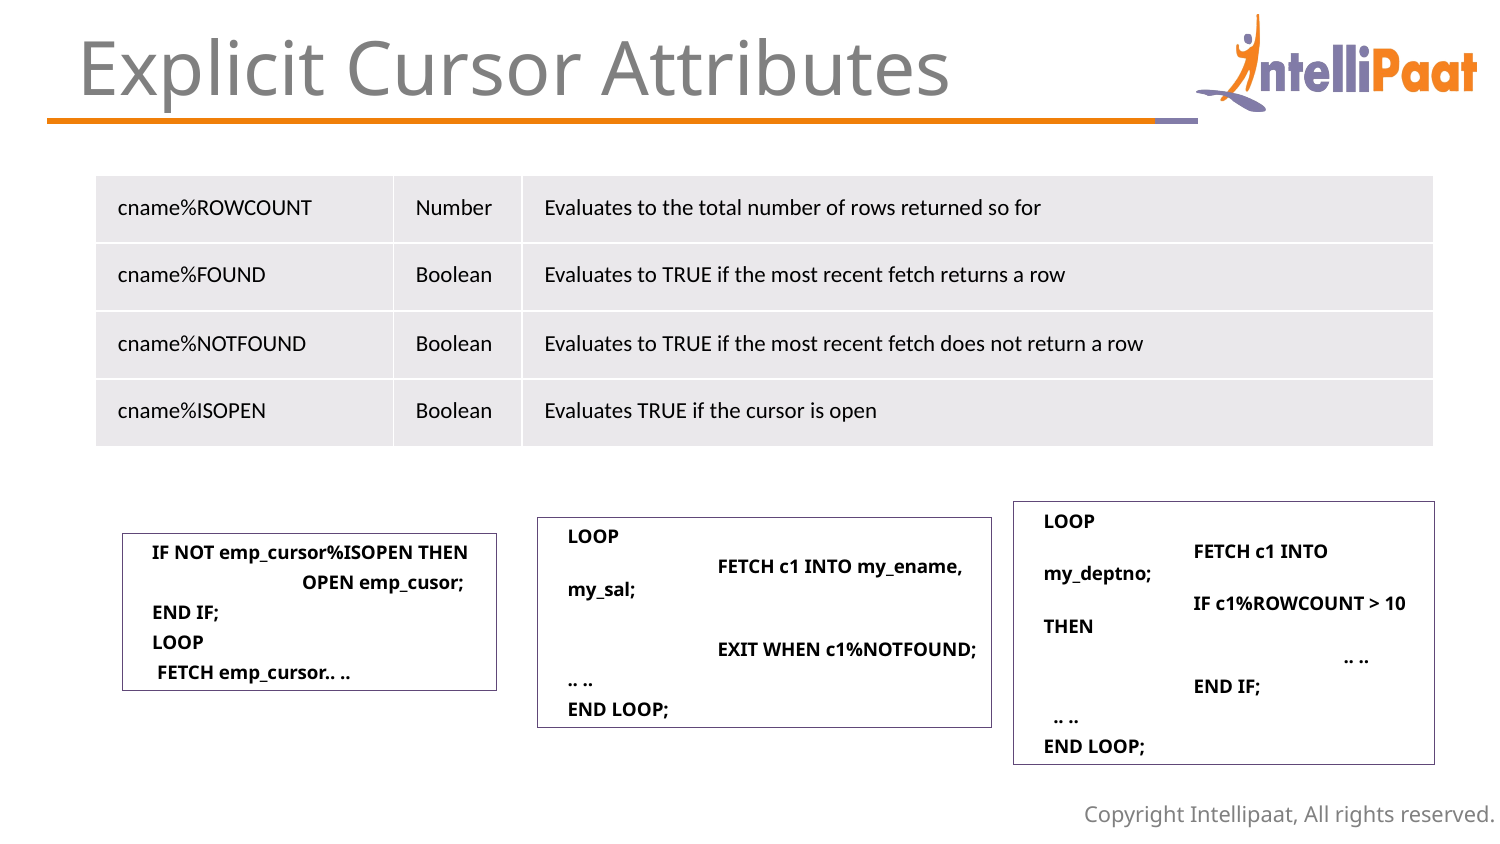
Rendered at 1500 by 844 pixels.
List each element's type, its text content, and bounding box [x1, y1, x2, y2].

table_cell Boolean [394, 380, 521, 446]
table_cell cname%NOTFOUND [96, 312, 393, 378]
table_cell Evaluates TRUE if the cursor is open [523, 380, 1433, 446]
table_cell Evaluates to TRUE if the most recent fetch does not return a row [523, 312, 1433, 378]
table_cell Boolean [394, 244, 521, 310]
picture [1196, 14, 1477, 112]
text_box LOOP FETCH c1 INTO my_deptno; IF c1%ROWCOUNT > 10 THEN .. .. END IF; .. .. END LOOP; [1013, 501, 1435, 765]
table_header Number [394, 176, 521, 242]
table_cell Evaluates to TRUE if the most recent fetch returns a row [523, 244, 1433, 310]
table_cell Boolean [394, 312, 521, 378]
table_cell cname%FOUND [96, 244, 393, 310]
table_header Evaluates to the total number of rows returned so for [523, 176, 1433, 242]
table_cell cname%ISOPEN [96, 380, 393, 446]
text_box IF NOT emp_cursor%ISOPEN THEN OPEN emp_cusor; END IF; LOOP FETCH emp_cursor.. .. [122, 533, 497, 691]
text_box Explicit Cursor Attributes [77, 23, 1230, 119]
table_header cname%ROWCOUNT [96, 176, 393, 242]
text_box LOOP FETCH c1 INTO my_ename, my_sal; EXIT WHEN c1%NOTFOUND; .. .. END LOOP; [537, 517, 992, 728]
